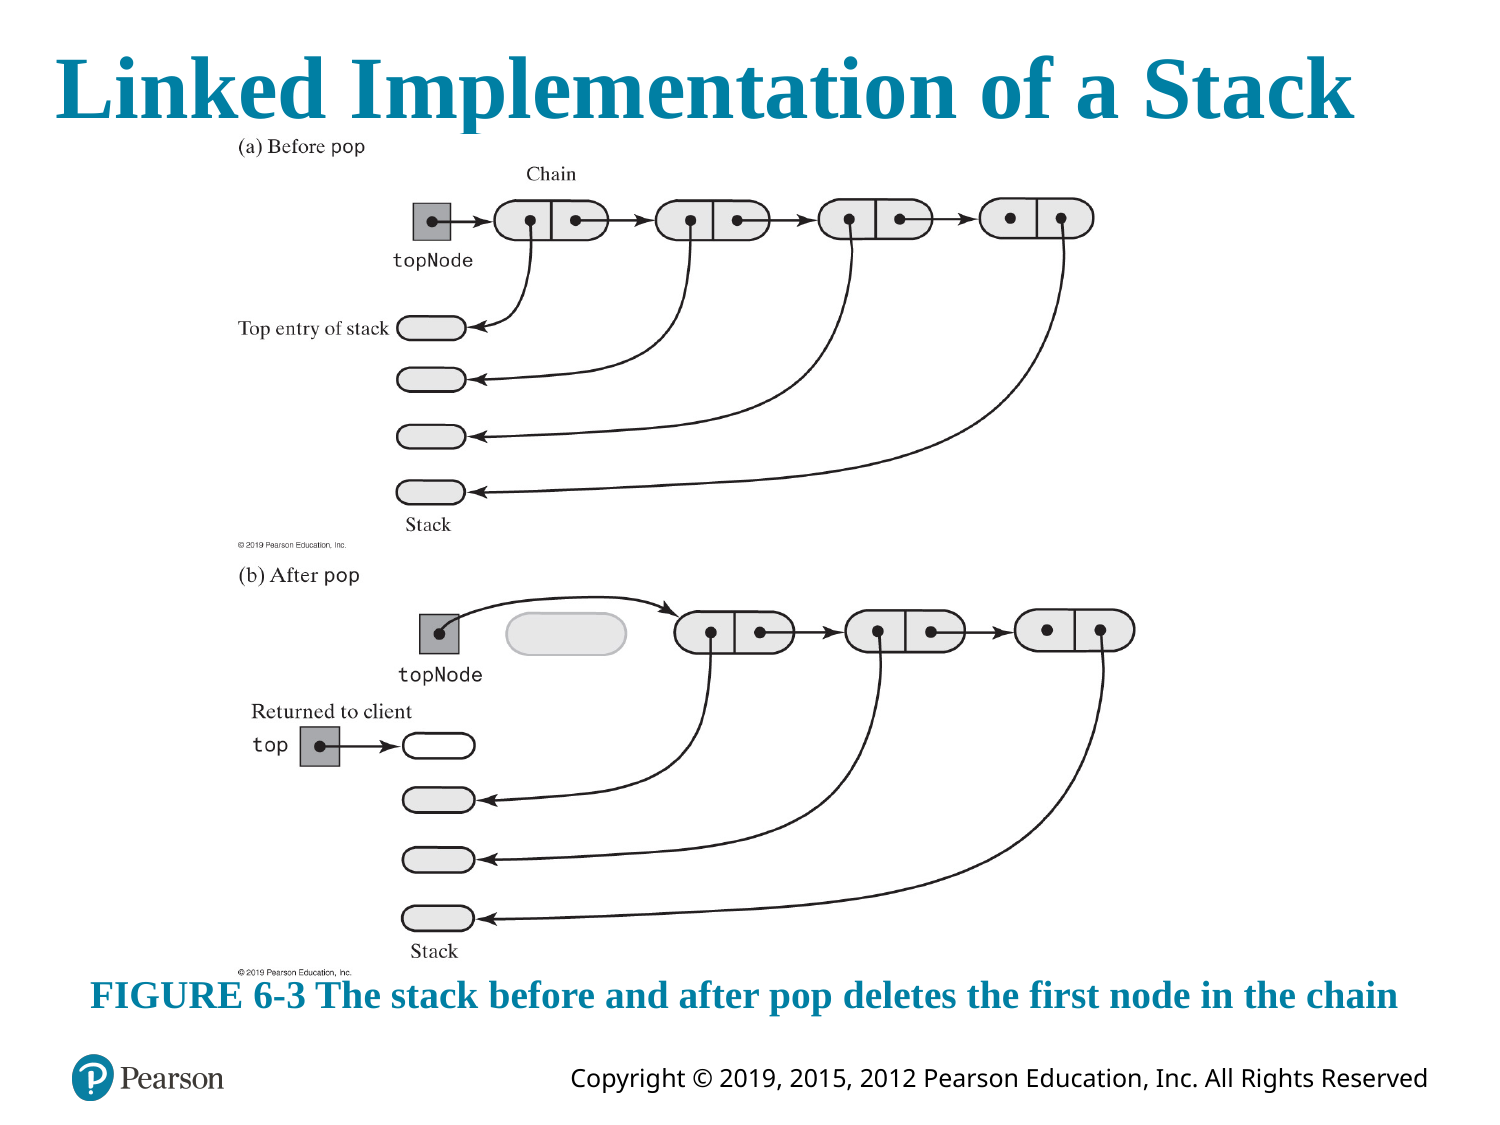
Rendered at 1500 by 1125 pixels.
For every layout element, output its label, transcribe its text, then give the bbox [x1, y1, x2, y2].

title Linked Implementation of a Stack [40, 13, 1438, 152]
picture [72, 1087, 83, 1101]
list FIGURE 6-3 The stack before and after pop deletes the first node in the chain [74, 935, 1426, 1032]
picture [233, 134, 1098, 552]
picture [80, 1063, 106, 1088]
picture [72, 1054, 88, 1070]
picture [98, 1054, 224, 1101]
picture [233, 562, 1139, 980]
